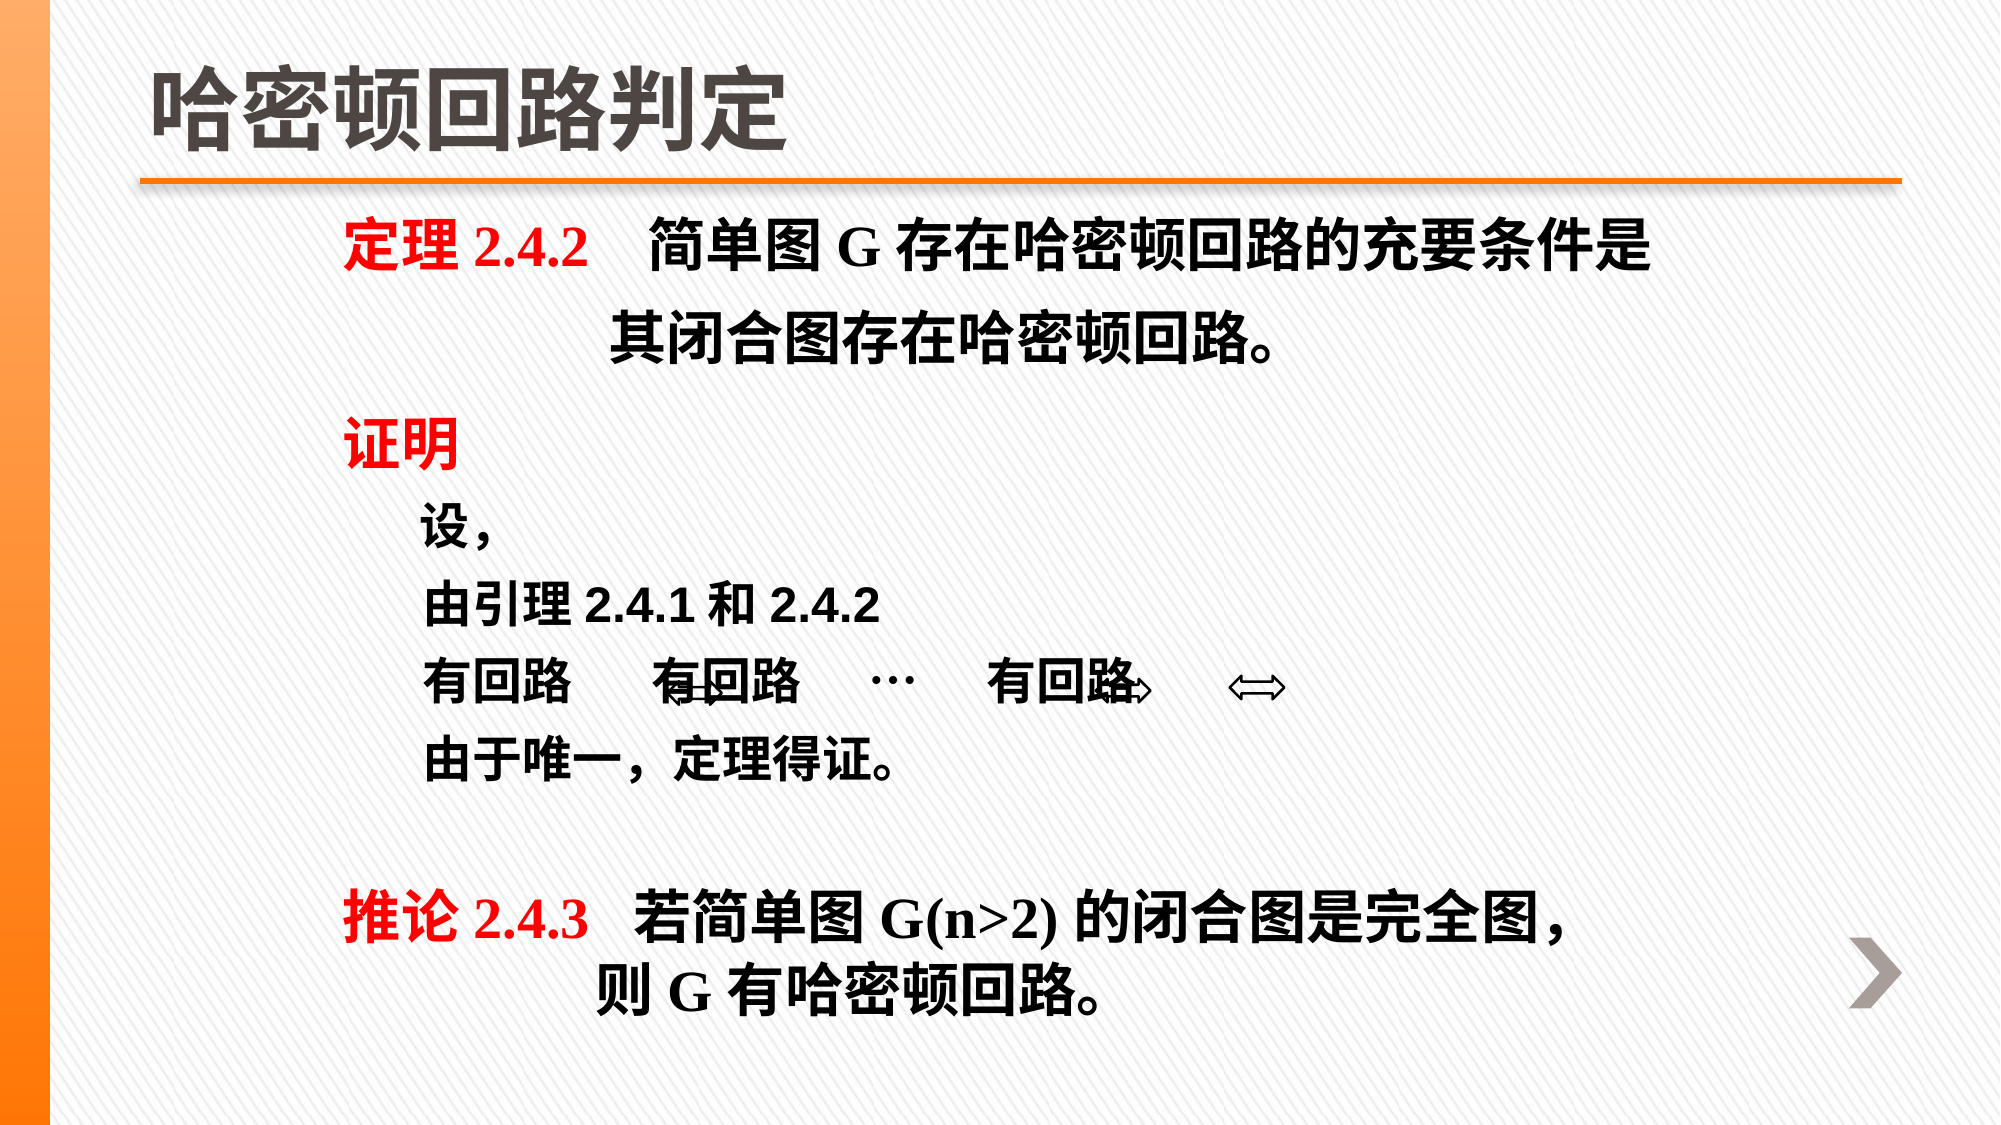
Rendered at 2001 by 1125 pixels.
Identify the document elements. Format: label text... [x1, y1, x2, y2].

text_box [666, 680, 723, 706]
text_box [1094, 677, 1152, 704]
text_box 定理2.4.2 简单图G存在哈密顿回路的充要条件是 其闭合图存在哈密顿回路。 [328, 200, 1722, 393]
title 哈密顿回路判定 [133, 0, 1896, 170]
title 几种特殊的图 [0, 281, 50, 285]
text_box [1228, 674, 1286, 701]
